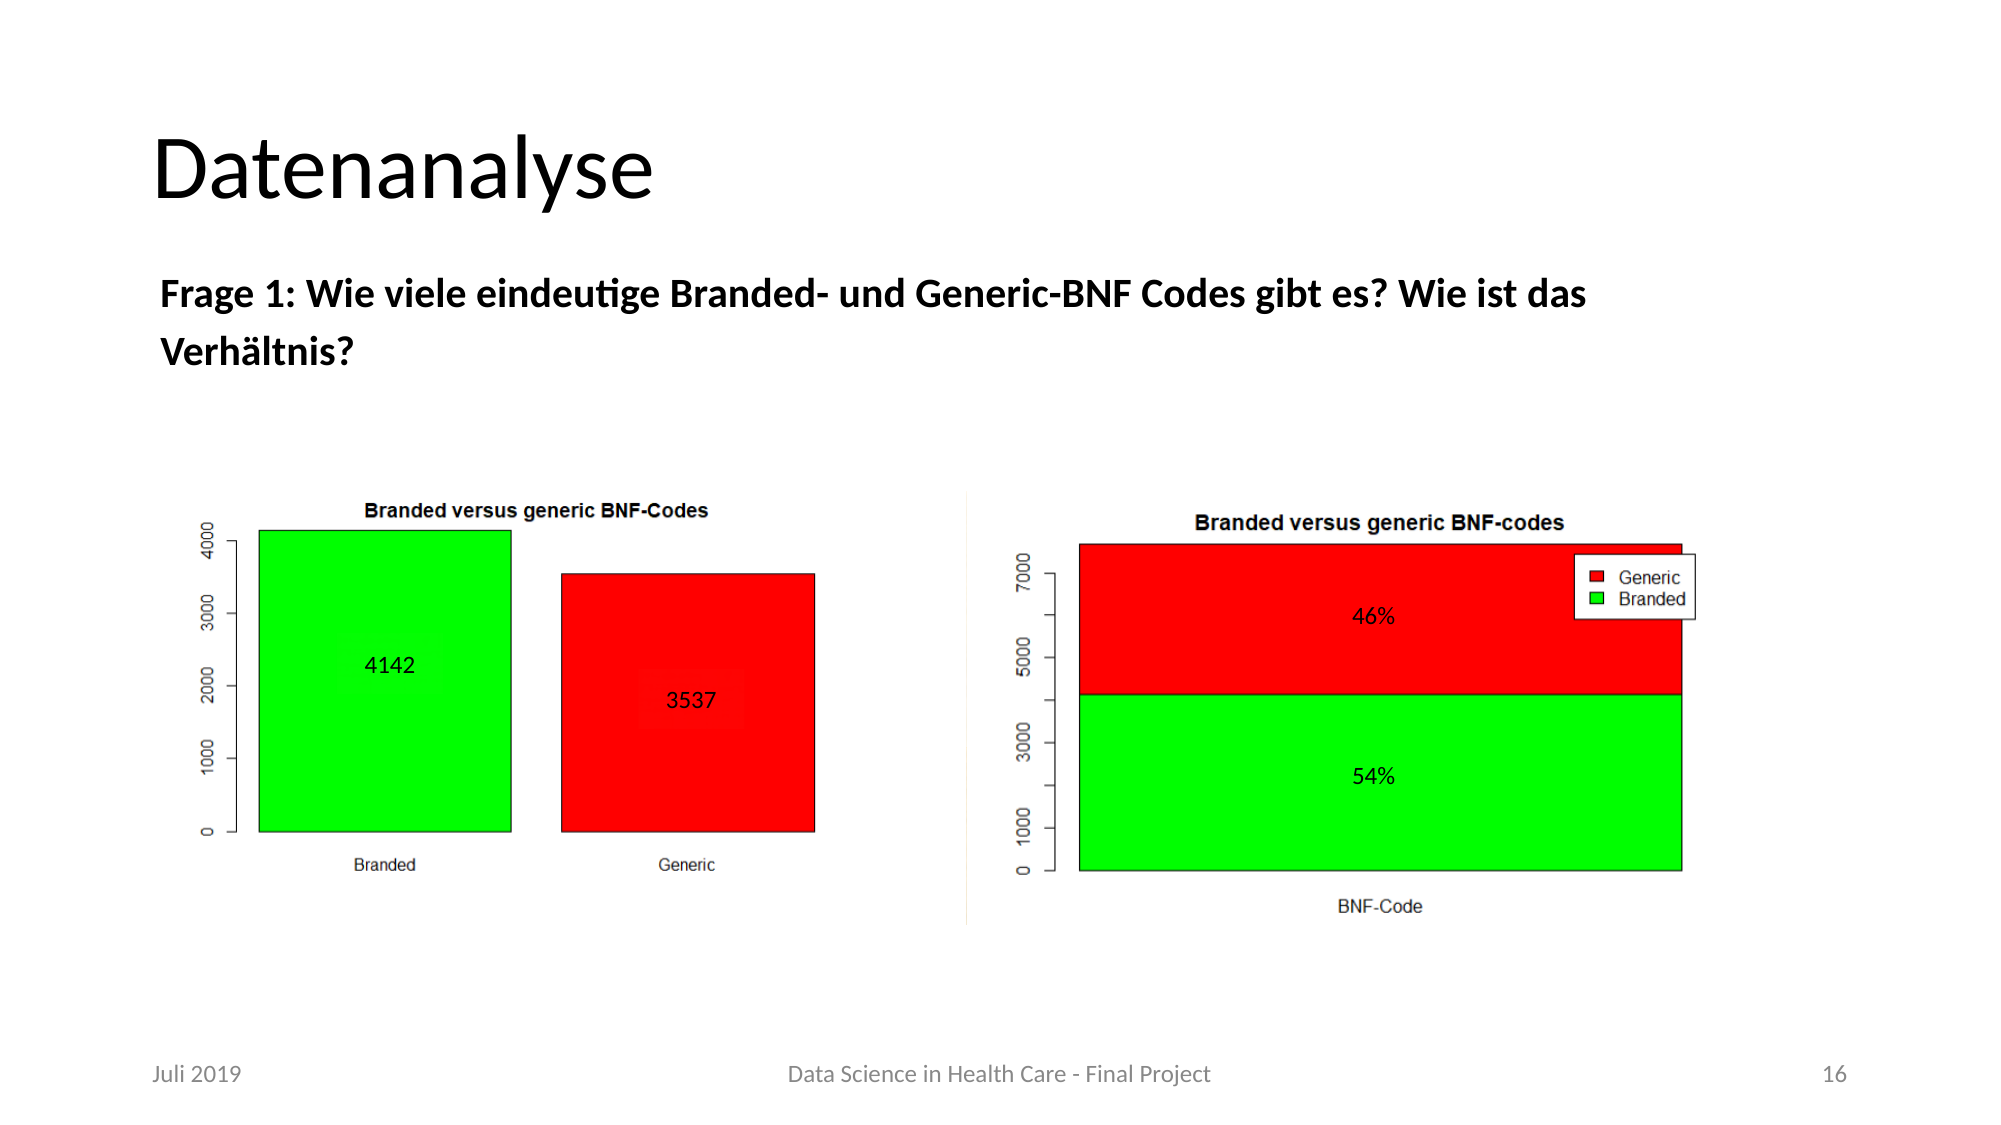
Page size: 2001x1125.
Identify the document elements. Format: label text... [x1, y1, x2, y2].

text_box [966, 490, 1782, 925]
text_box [173, 473, 905, 908]
list Frage 1: Wie viele eindeutige Branded- und Generic-BNF Codes gibt es? Wie ist das Verhältnis? [145, 251, 1698, 370]
footer Data Science in Health Care - Final Project [662, 1042, 1338, 1103]
title Datenanalyse [137, 59, 1863, 278]
slide_number Juli 2019 [137, 1042, 588, 1103]
slide_number 16 [1412, 1042, 1863, 1103]
